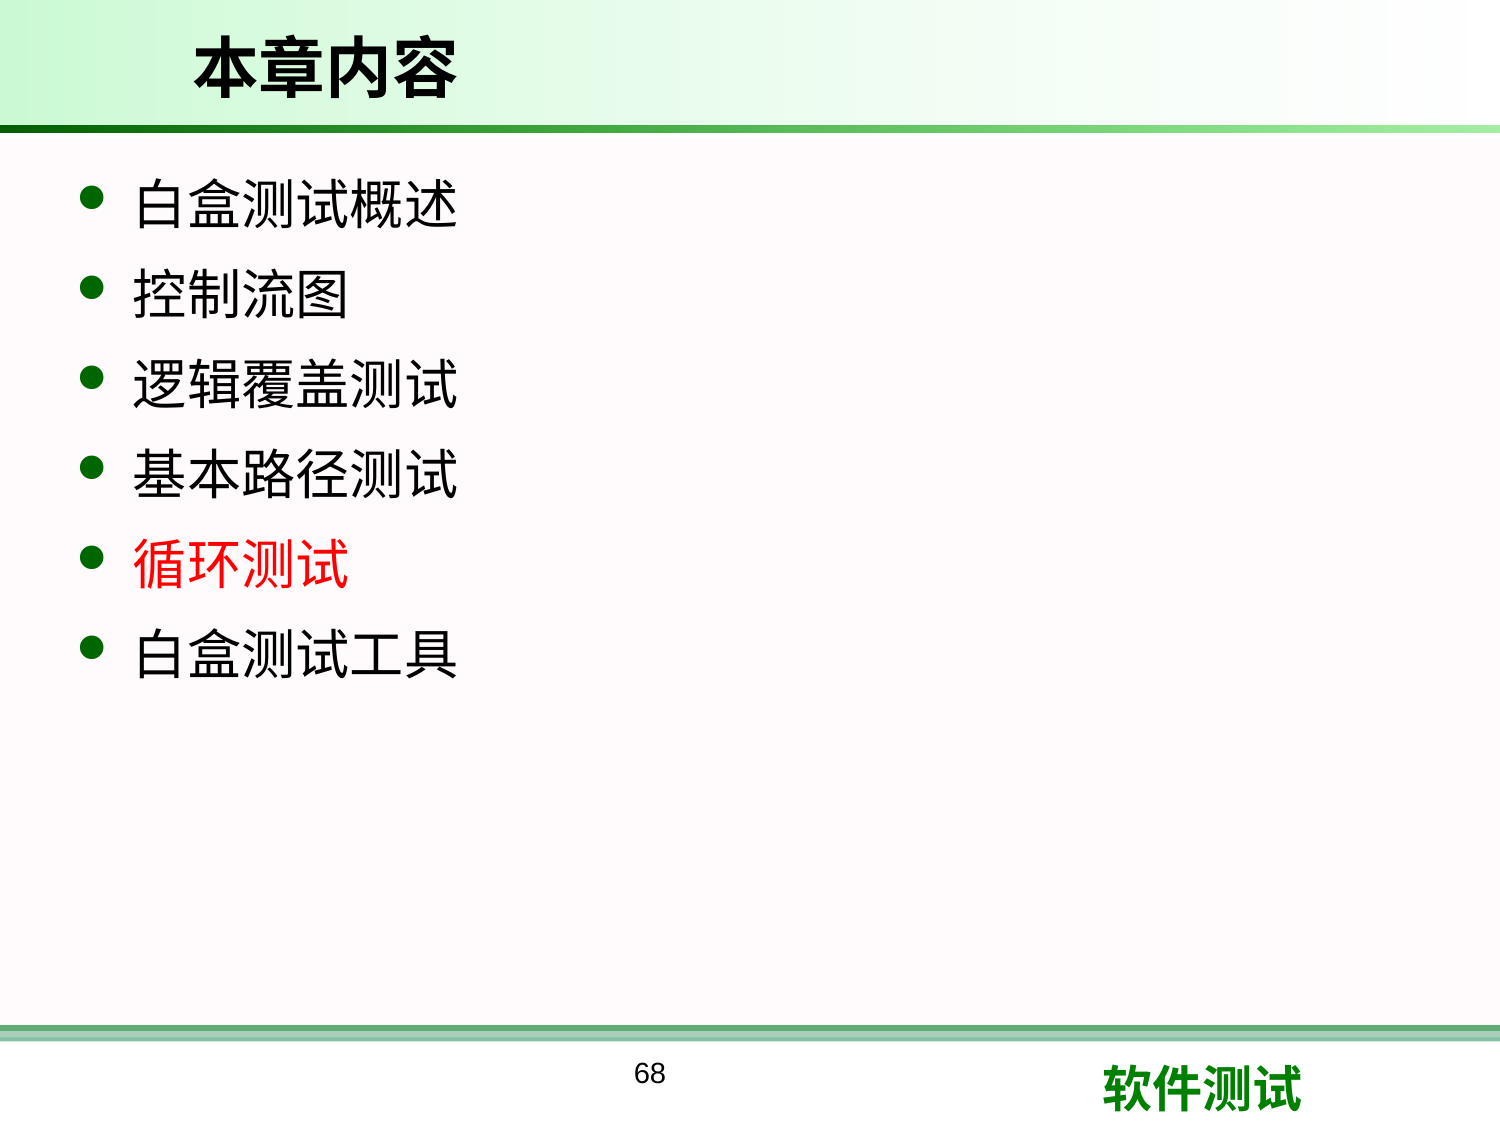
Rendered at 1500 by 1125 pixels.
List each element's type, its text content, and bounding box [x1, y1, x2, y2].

footer 68 [412, 1046, 888, 1125]
title 本章内容 [176, 12, 1223, 119]
list 白盒测试概述 控制流图 逻辑覆盖测试 基本路径测试 循环测试 白盒测试工具 [58, 162, 1463, 1001]
